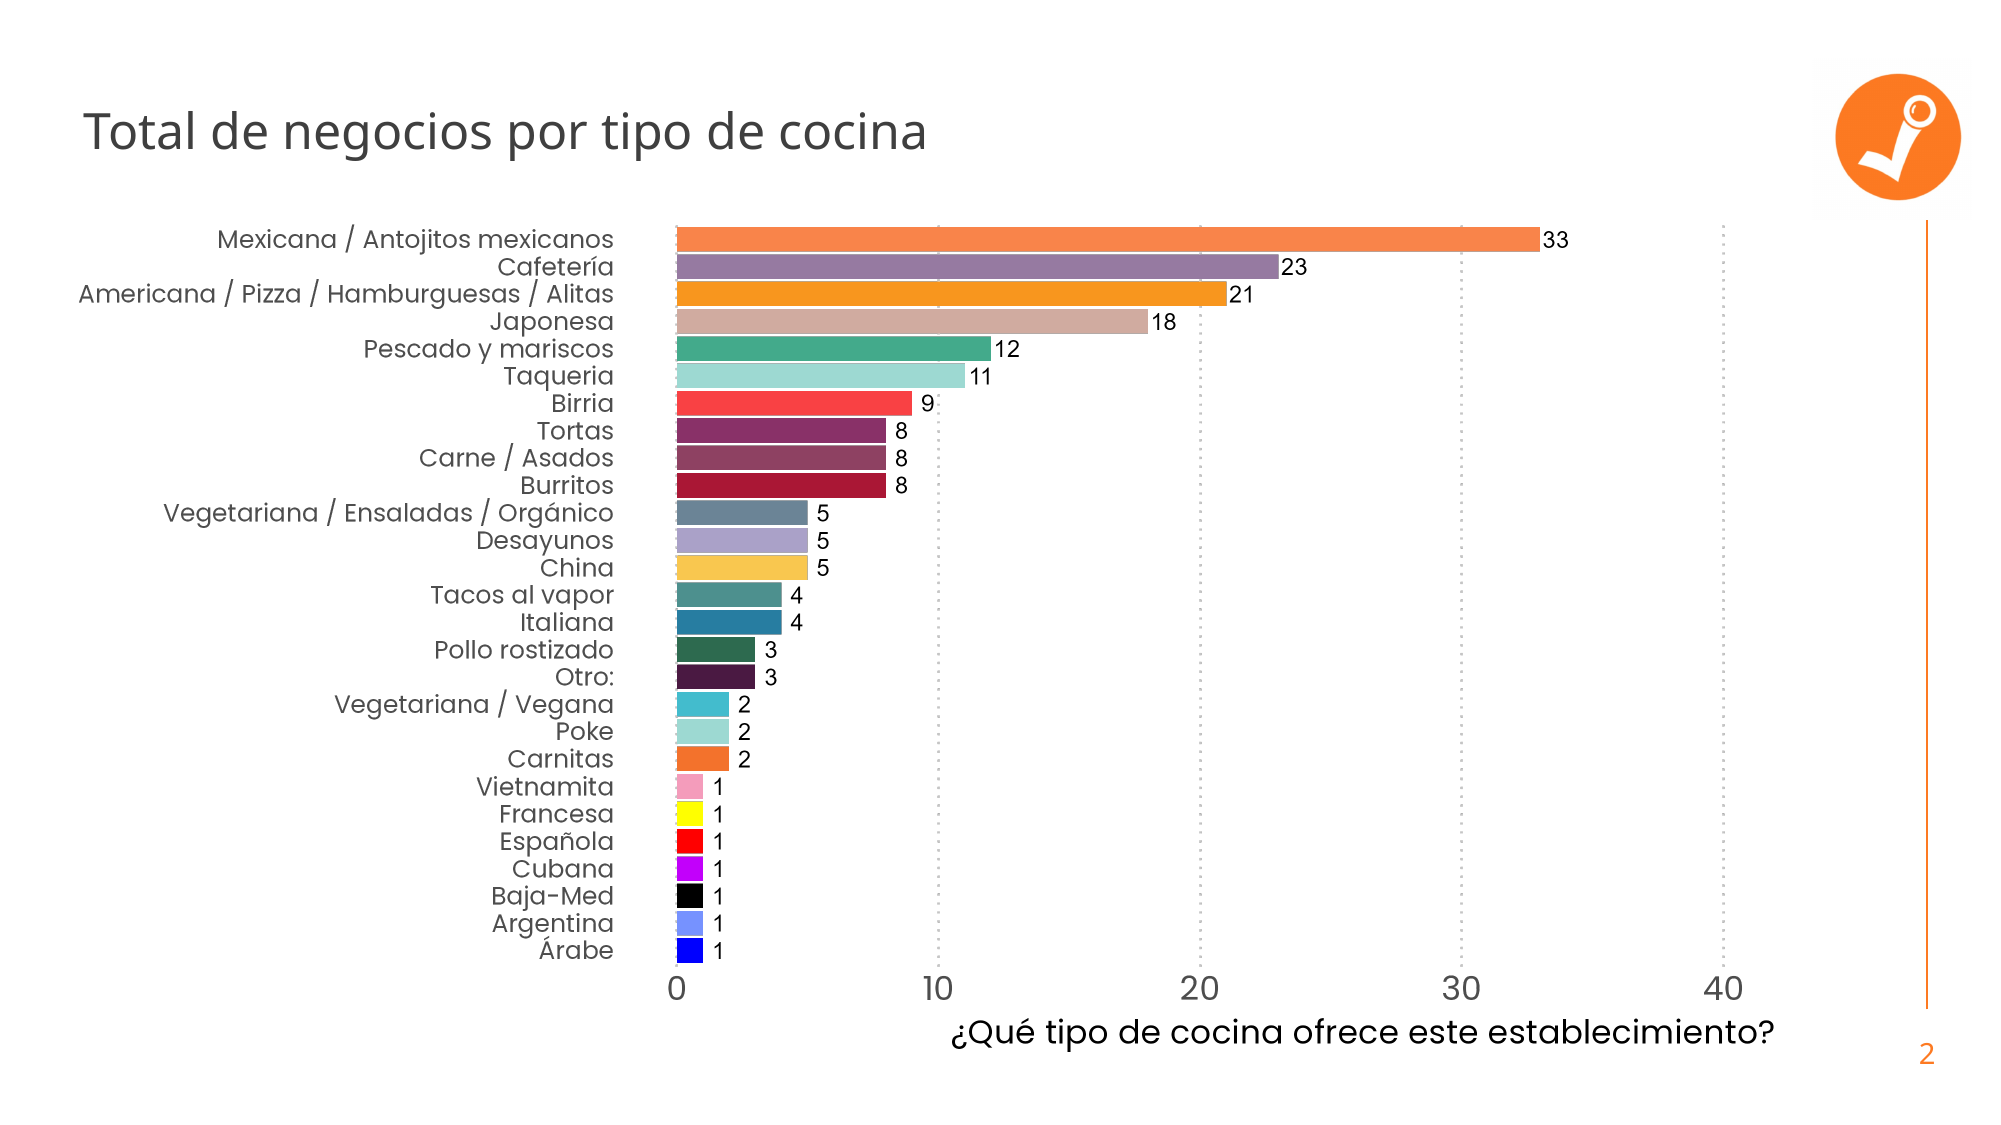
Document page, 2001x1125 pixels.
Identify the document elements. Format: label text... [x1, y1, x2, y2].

picture [1812, 58, 1972, 220]
title Total de negocios por tipo de cocina [68, 59, 1787, 207]
picture [65, 211, 1787, 1064]
